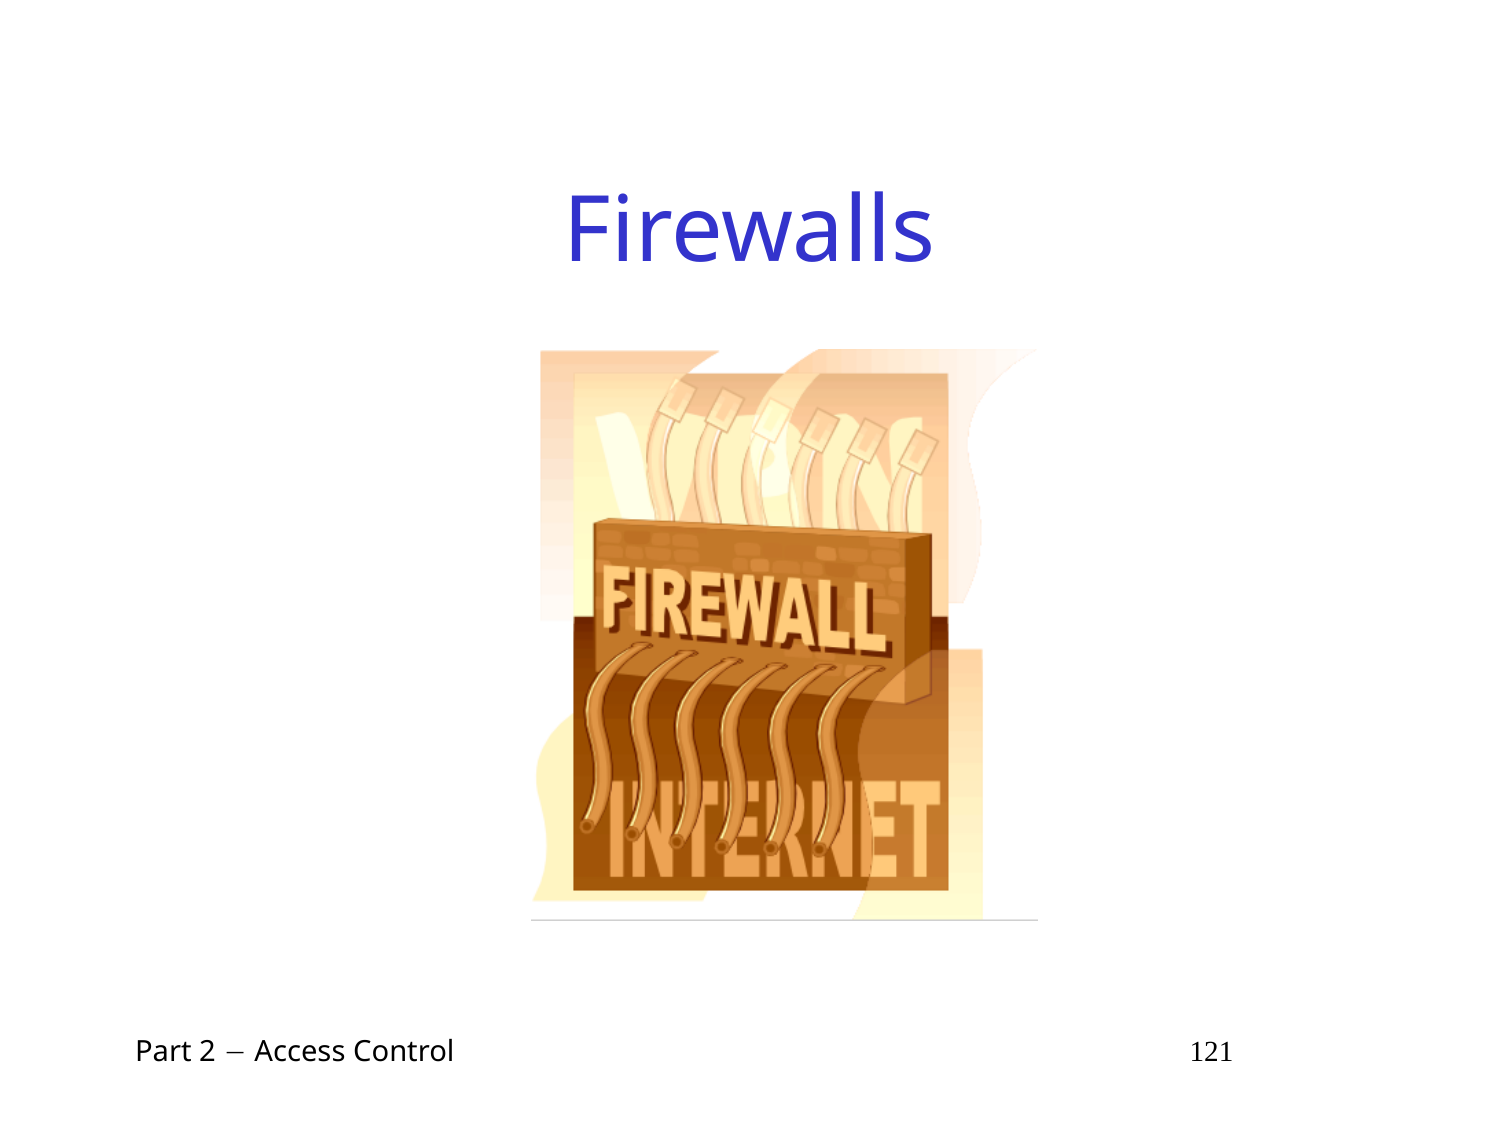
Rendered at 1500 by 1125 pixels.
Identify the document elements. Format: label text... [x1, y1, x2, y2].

picture [530, 349, 1038, 921]
footer Part 2  Access Control 121 [112, 1024, 1401, 1101]
title Firewalls [112, 99, 1388, 351]
